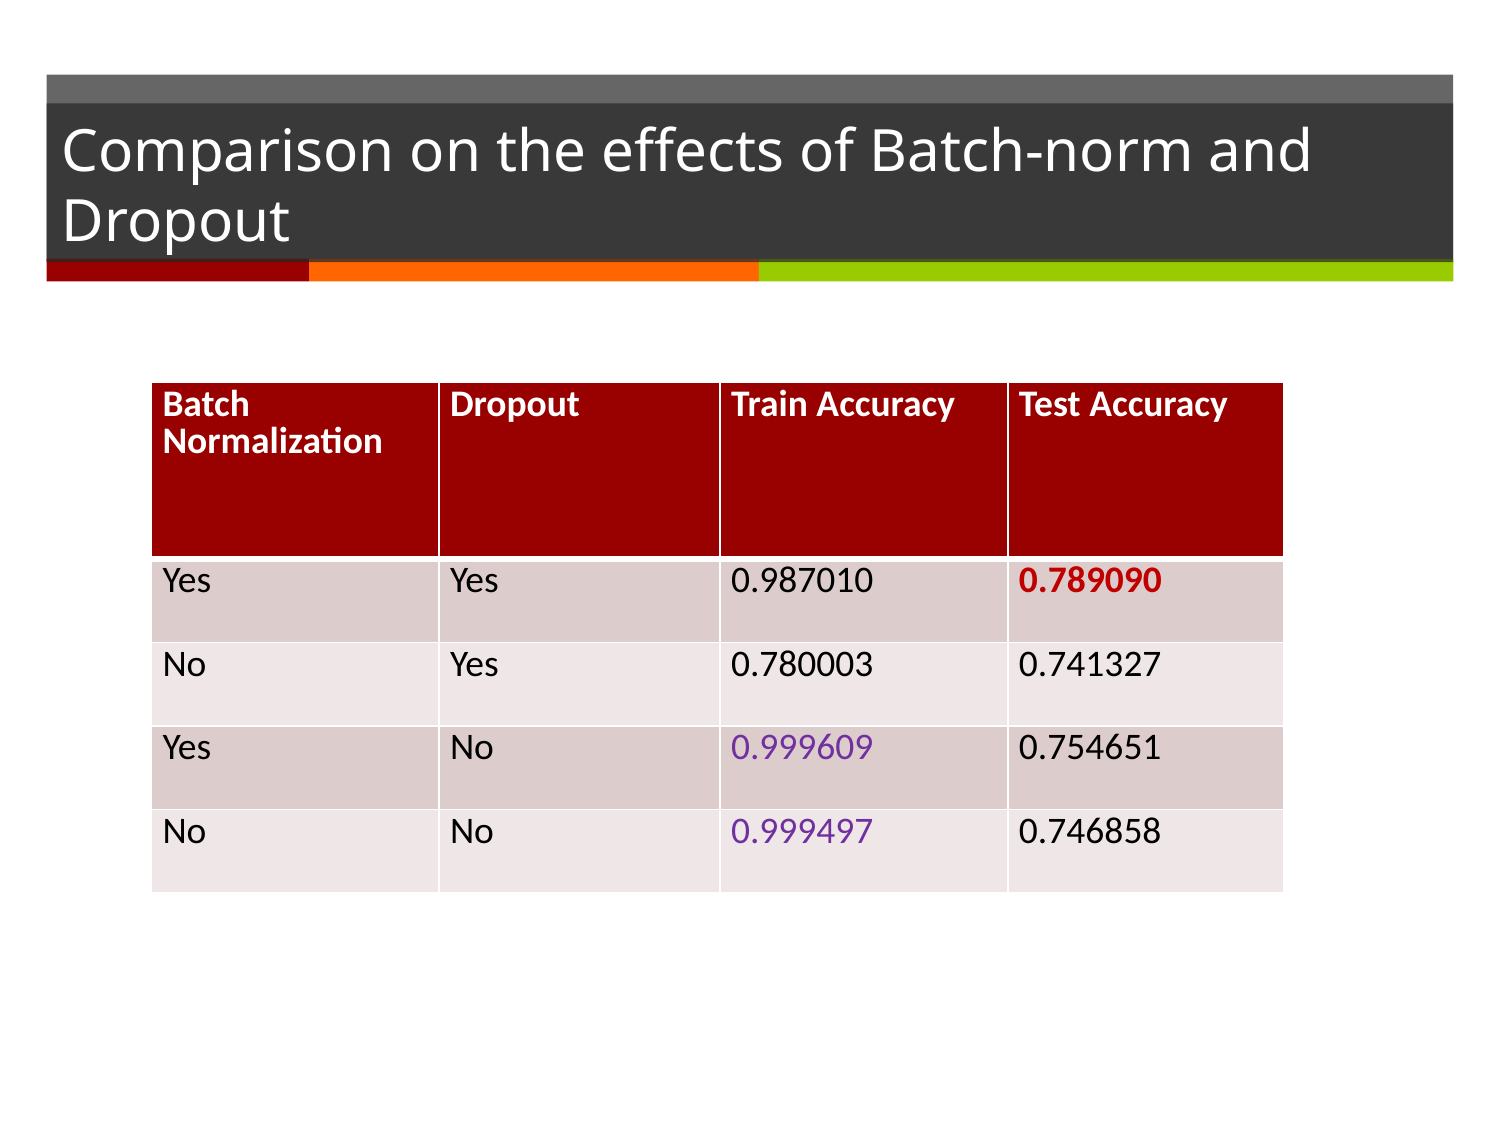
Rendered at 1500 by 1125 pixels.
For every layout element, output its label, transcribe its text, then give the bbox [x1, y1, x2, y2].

table_cell No [152, 810, 438, 892]
table_cell 0.780003 [721, 643, 1007, 725]
table_cell 0.987010 [721, 562, 1007, 642]
table_cell 0.999497 [721, 810, 1007, 892]
table_cell 0.999609 [721, 727, 1007, 809]
table_cell Yes [152, 562, 438, 642]
title Comparison on the effects of Batch-norm and Dropout [46, 103, 1454, 263]
table_header Test Accuracy [1009, 383, 1283, 556]
table_cell Yes [152, 727, 438, 809]
table_cell 0.746858 [1009, 810, 1283, 892]
table_cell 0.754651 [1009, 727, 1283, 809]
table_cell 0.789090 [1009, 562, 1283, 642]
table_cell Yes [440, 643, 719, 725]
table_header Dropout [440, 383, 719, 556]
table_header Train Accuracy [721, 383, 1007, 556]
table_cell No [152, 643, 438, 725]
table_header Batch Normalization [152, 383, 438, 556]
table_cell Yes [440, 562, 719, 642]
table_cell 0.741327 [1009, 643, 1283, 725]
table_cell No [440, 810, 719, 892]
table_cell No [440, 727, 719, 809]
